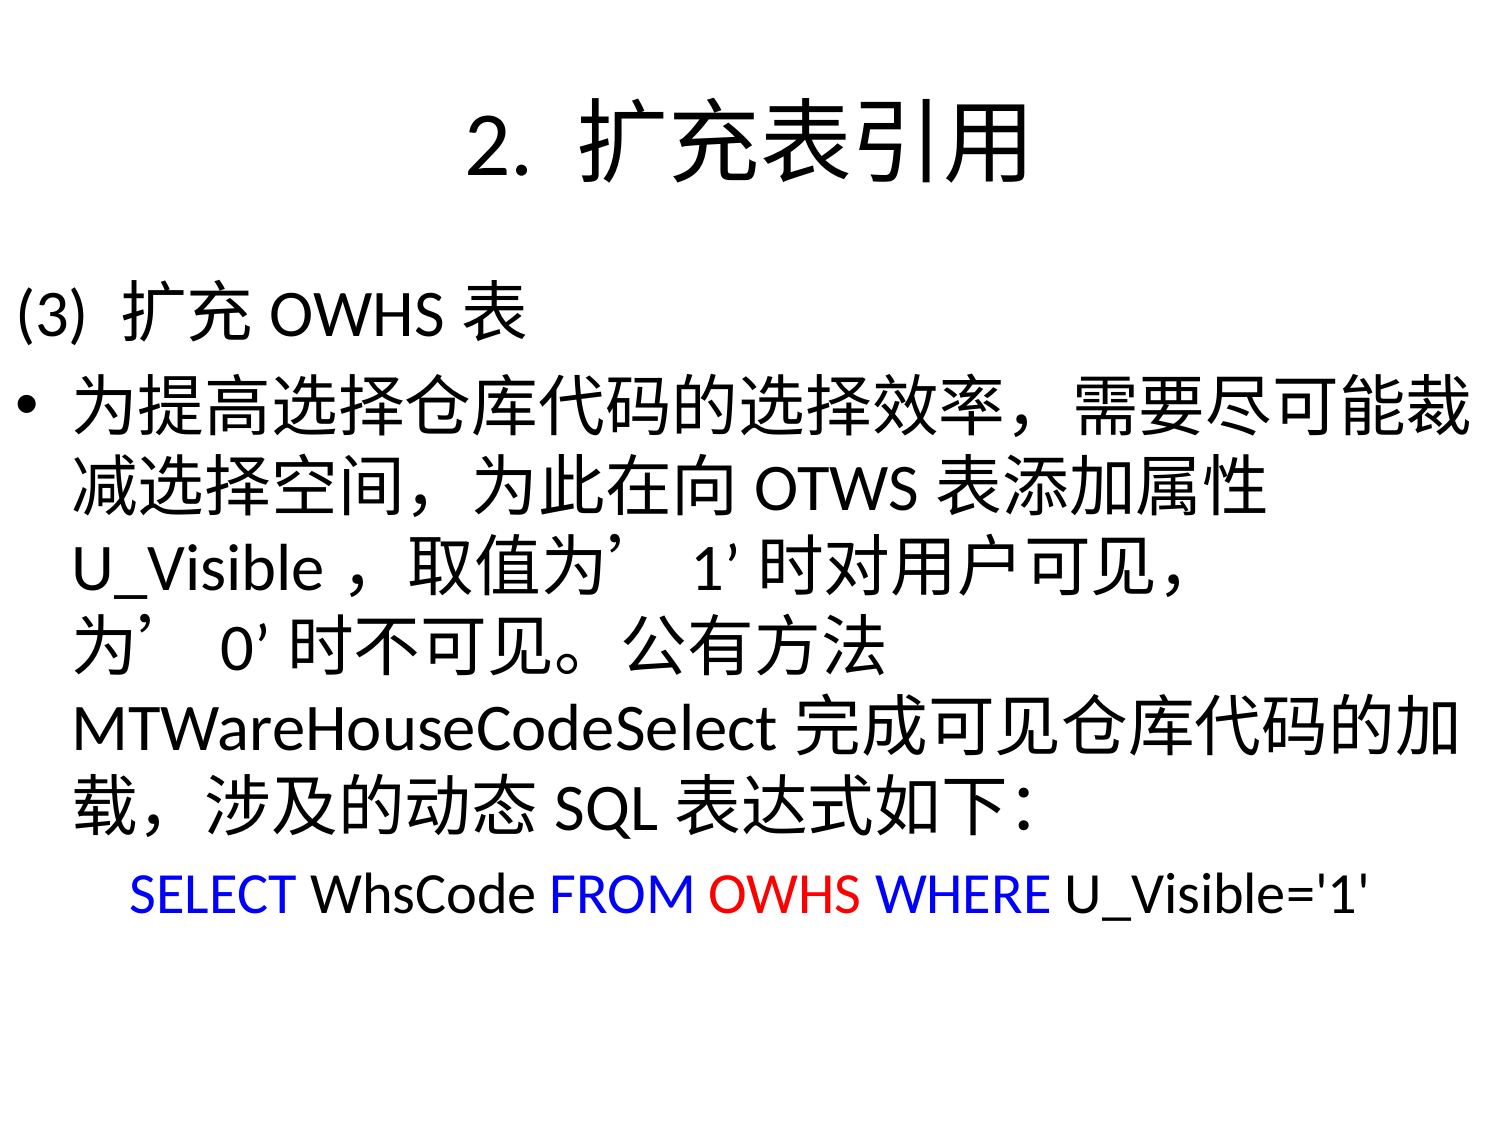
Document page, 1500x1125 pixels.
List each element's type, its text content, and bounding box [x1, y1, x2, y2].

title 2. 扩充表引用 [75, 45, 1425, 233]
list (3) 扩充OWHS表 为提高选择仓库代码的选择效率，需要尽可能裁减选择空间，为此在向OTWS表添加属性U_Visible，取值为’1’时对用户可见，为’0’时不可见。公有方法MTWareHouseCodeSelect完成可见仓库代码的加载，涉及的动态SQL表达式如下： SELECT WhsCode FROM OWHS WHERE U_Visible='1' [0, 262, 1500, 1005]
